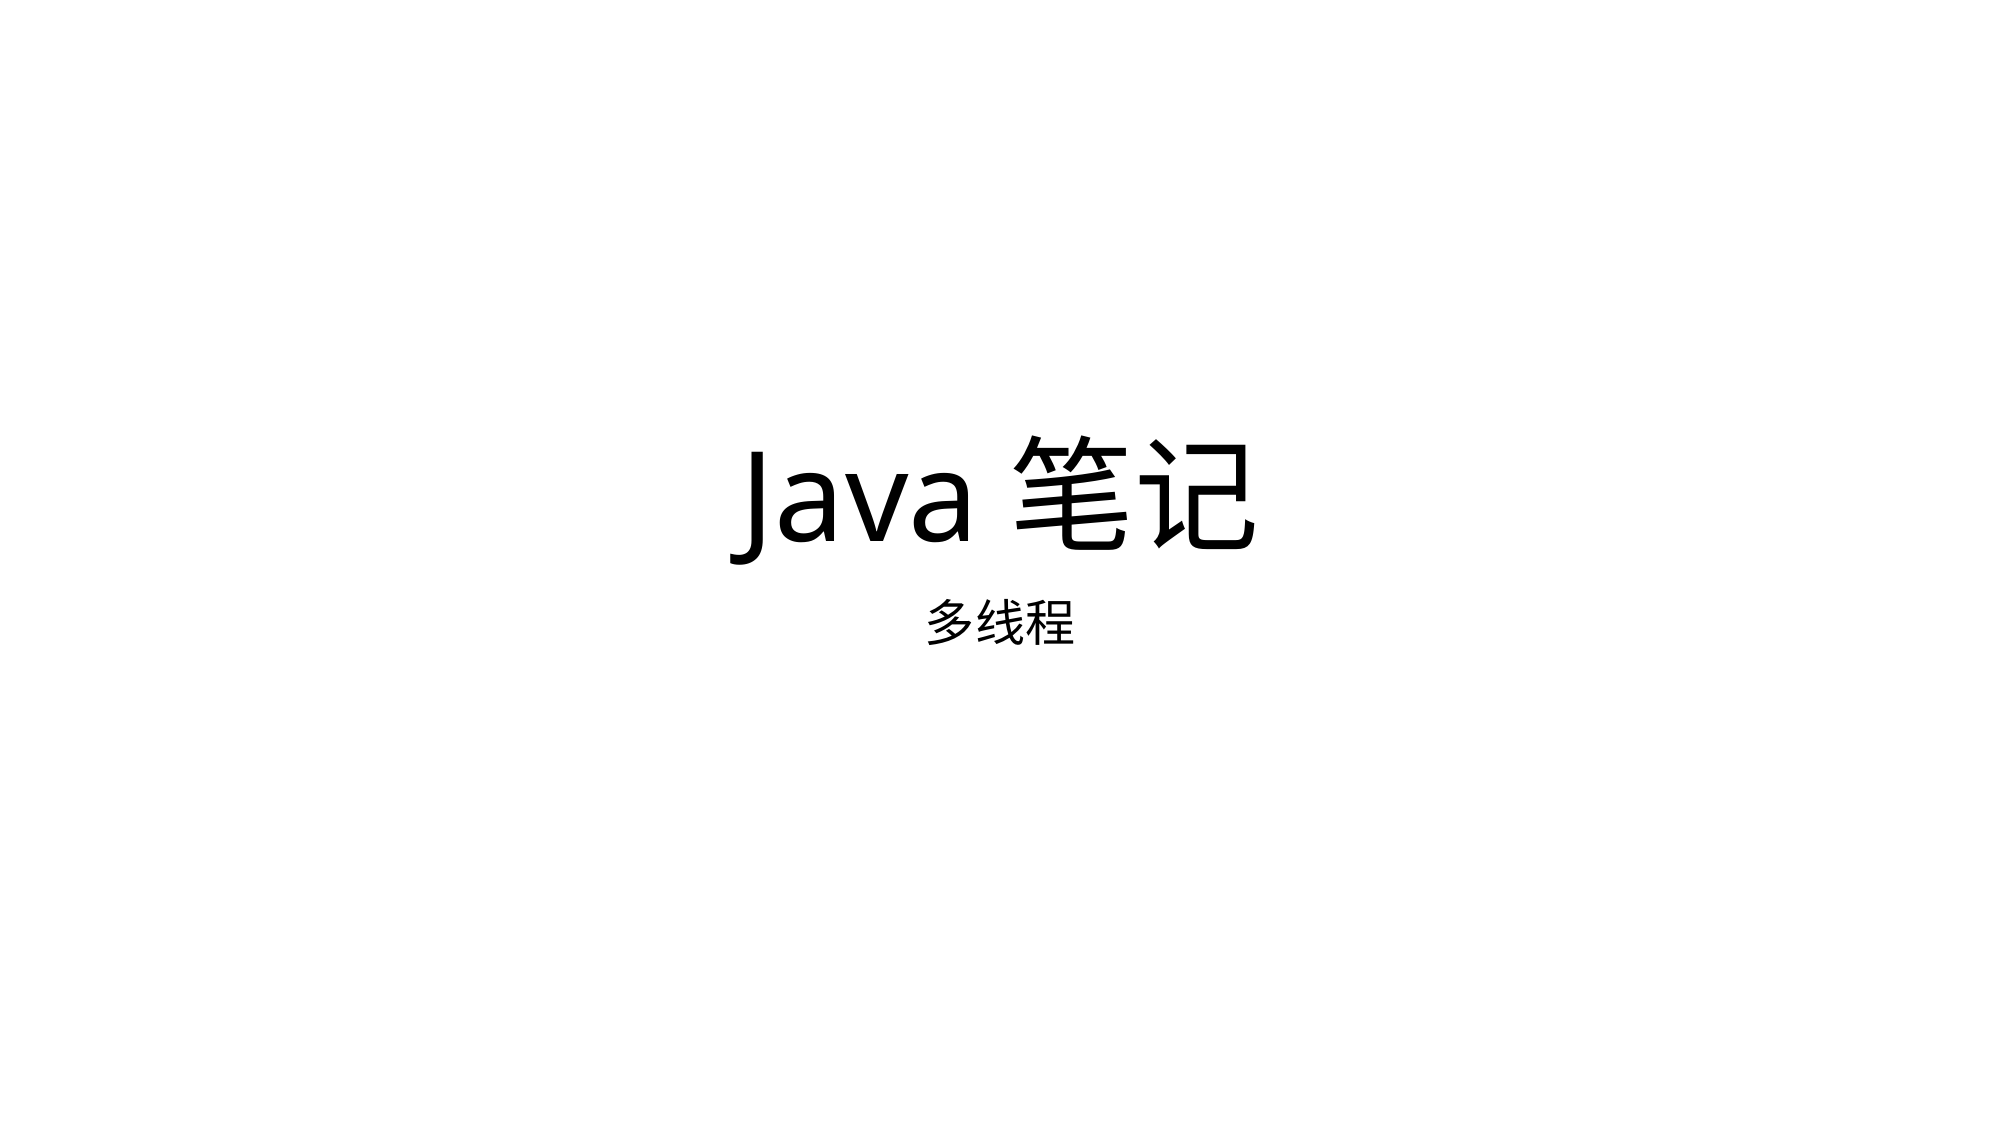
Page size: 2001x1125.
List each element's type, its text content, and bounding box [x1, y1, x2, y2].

title Java笔记 [249, 184, 1750, 576]
subtitle 多线程 [249, 590, 1750, 863]
